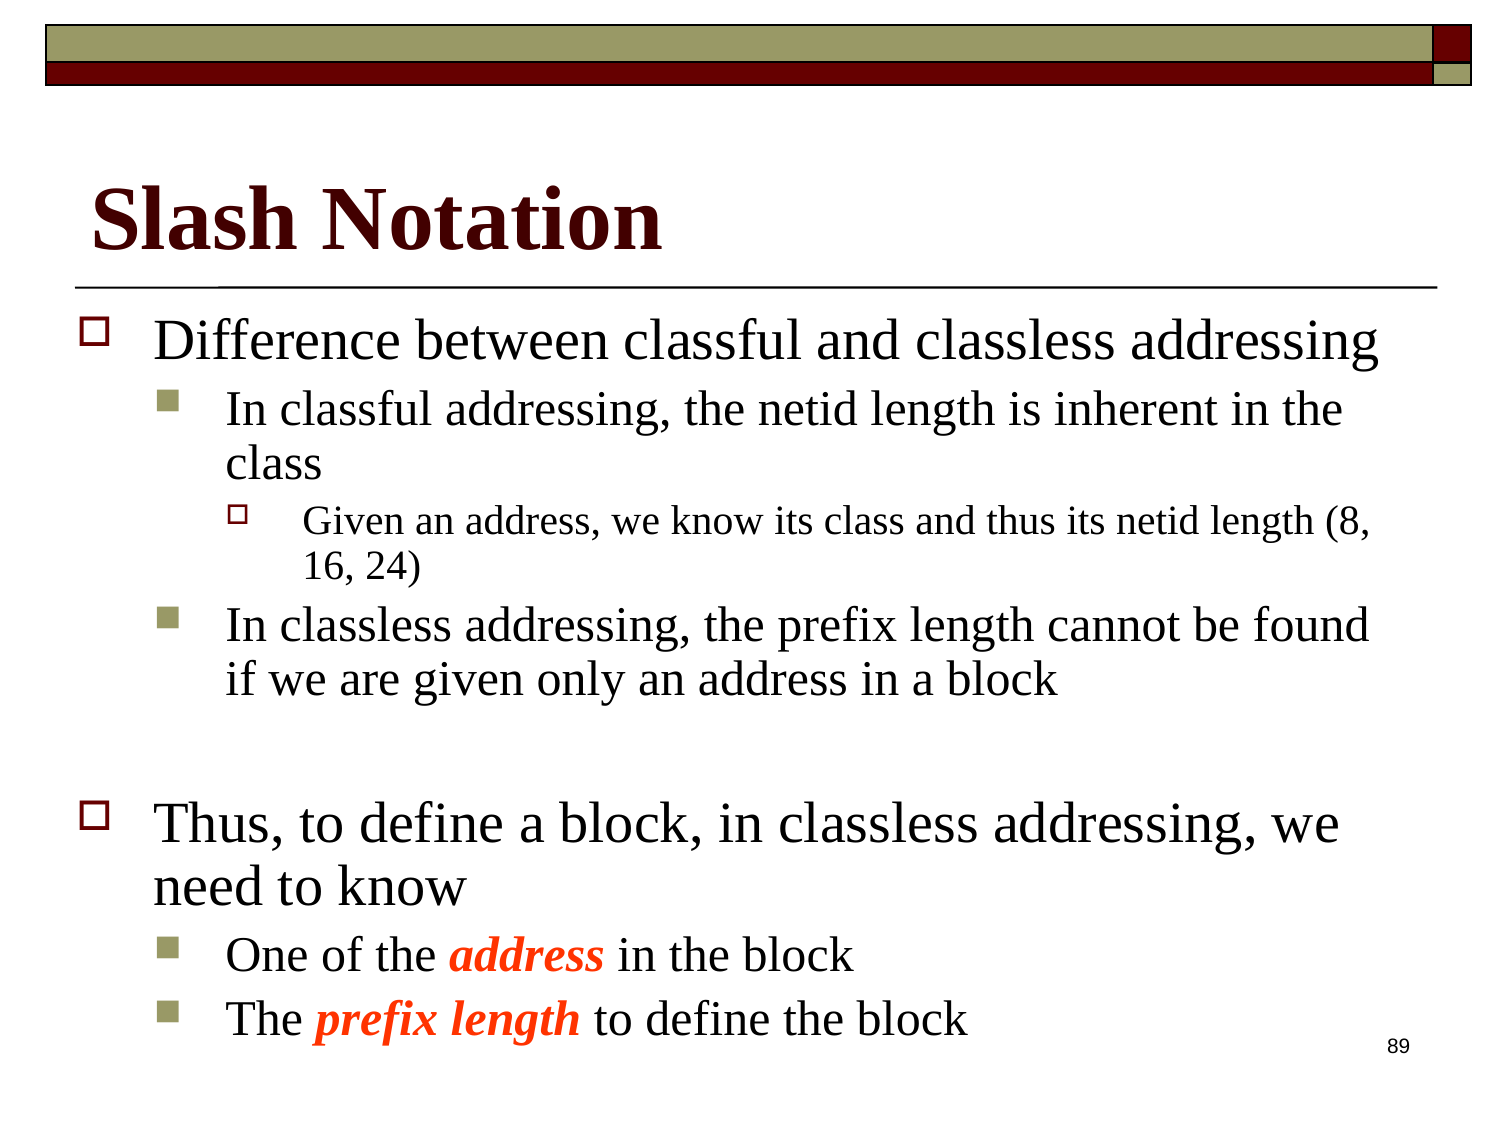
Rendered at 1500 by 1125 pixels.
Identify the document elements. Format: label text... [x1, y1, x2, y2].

list Difference between classful and classless addressing In classful addressing, the netid length is inherent in the class Given an address, we know its class and thus its netid length (8, 16, 24) In classless addressing, the prefix length cannot be found if we are given only an address in a block Thus, to define a block, in classless addressing, we need to know One of the address in the block The prefix length to define the block [61, 301, 1412, 1099]
title Slash Notation [74, 87, 1426, 276]
slide_number 89 [1112, 1024, 1426, 1101]
